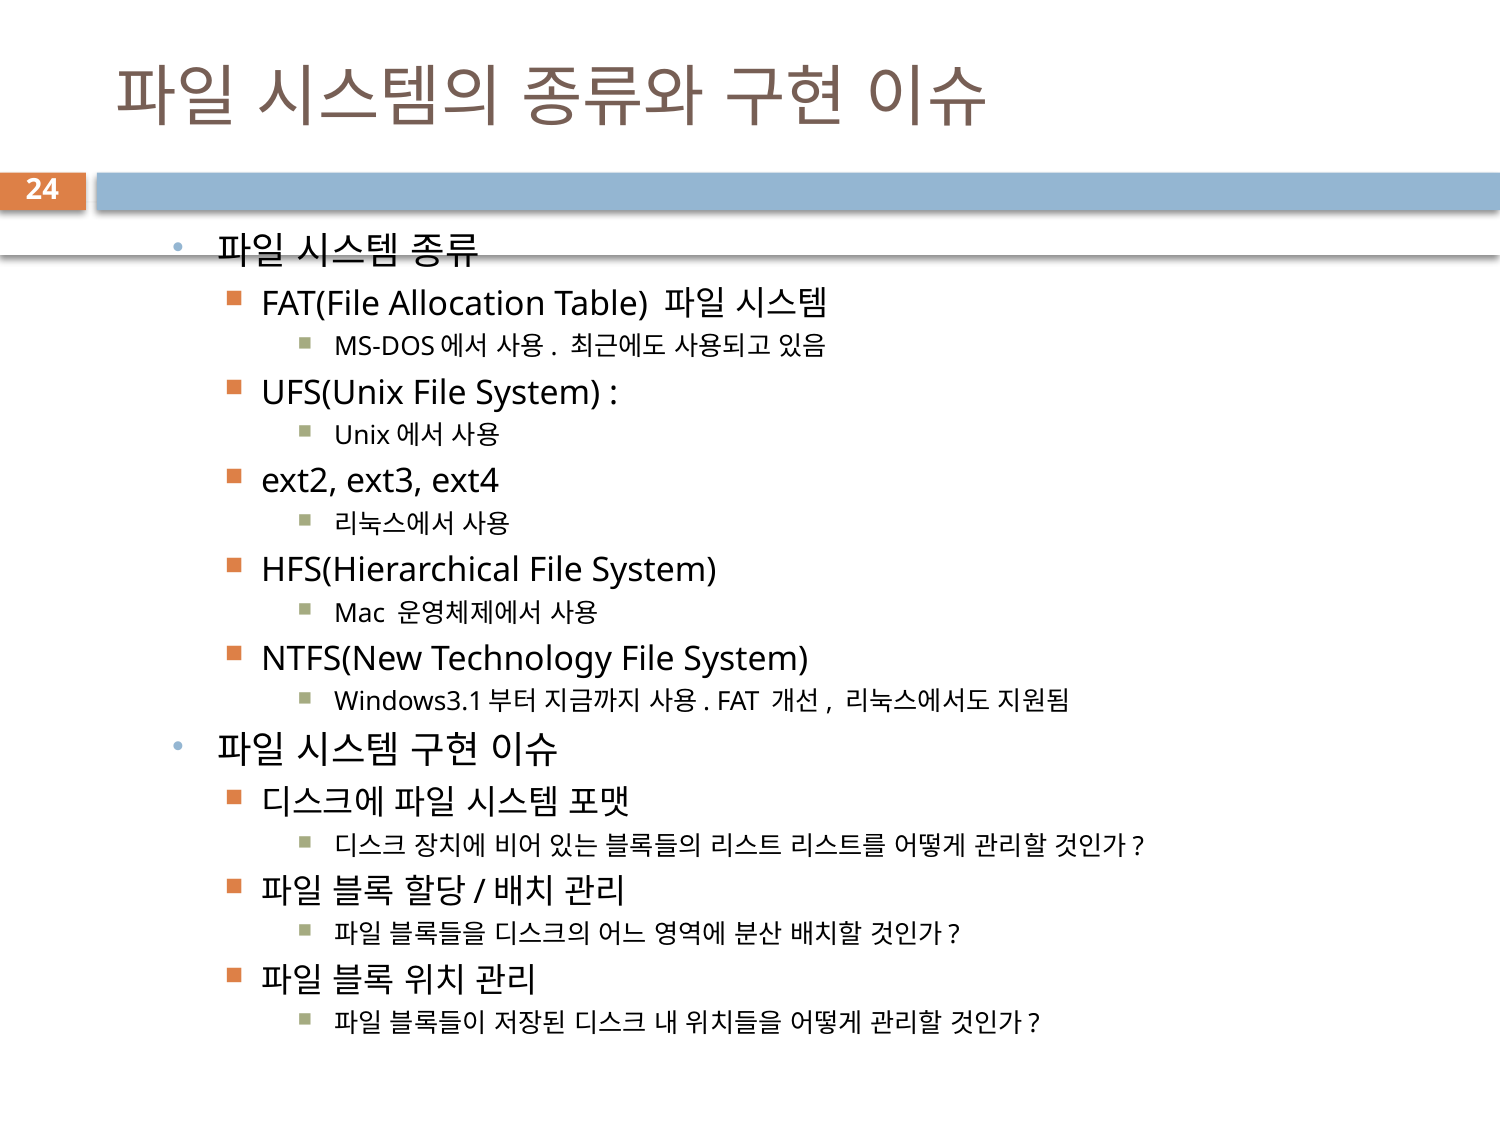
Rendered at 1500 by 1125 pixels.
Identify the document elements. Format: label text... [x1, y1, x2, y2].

title 파일 시스템의 종류와 구현 이슈 [100, 37, 1438, 149]
slide_number 24 [0, 170, 87, 211]
list 파일 시스템 종류 FAT(File Allocation Table) 파일 시스템 MS-DOS에서 사용. 최근에도 사용되고 있음 UFS(Unix File System) : Unix에서 사용 ext2, ext3, ext4 리눅스에서 사용 HFS(Hierarchical File System) Mac 운영체제에서 사용 NTFS(New Technology File System) Windows3.1부터 지금까지 사용. FAT 개선, 리눅스에서도 지원됨 파일 시스템 구현 이슈 디스크에 파일 시스템 포맷 디스크 장치에 비어 있는 블록들의 리스트 리스트를 어떻게 관리할 것인가? 파일 블록 할당/배치 관리 파일 블록들을 디스크의 어느 영역에 분산 배치할 것인가? 파일 블록 위치 관리 파일 블록들이 저장된 디스크 내 위치들을 어떻게 관리할 것인가? [100, 219, 1438, 1047]
